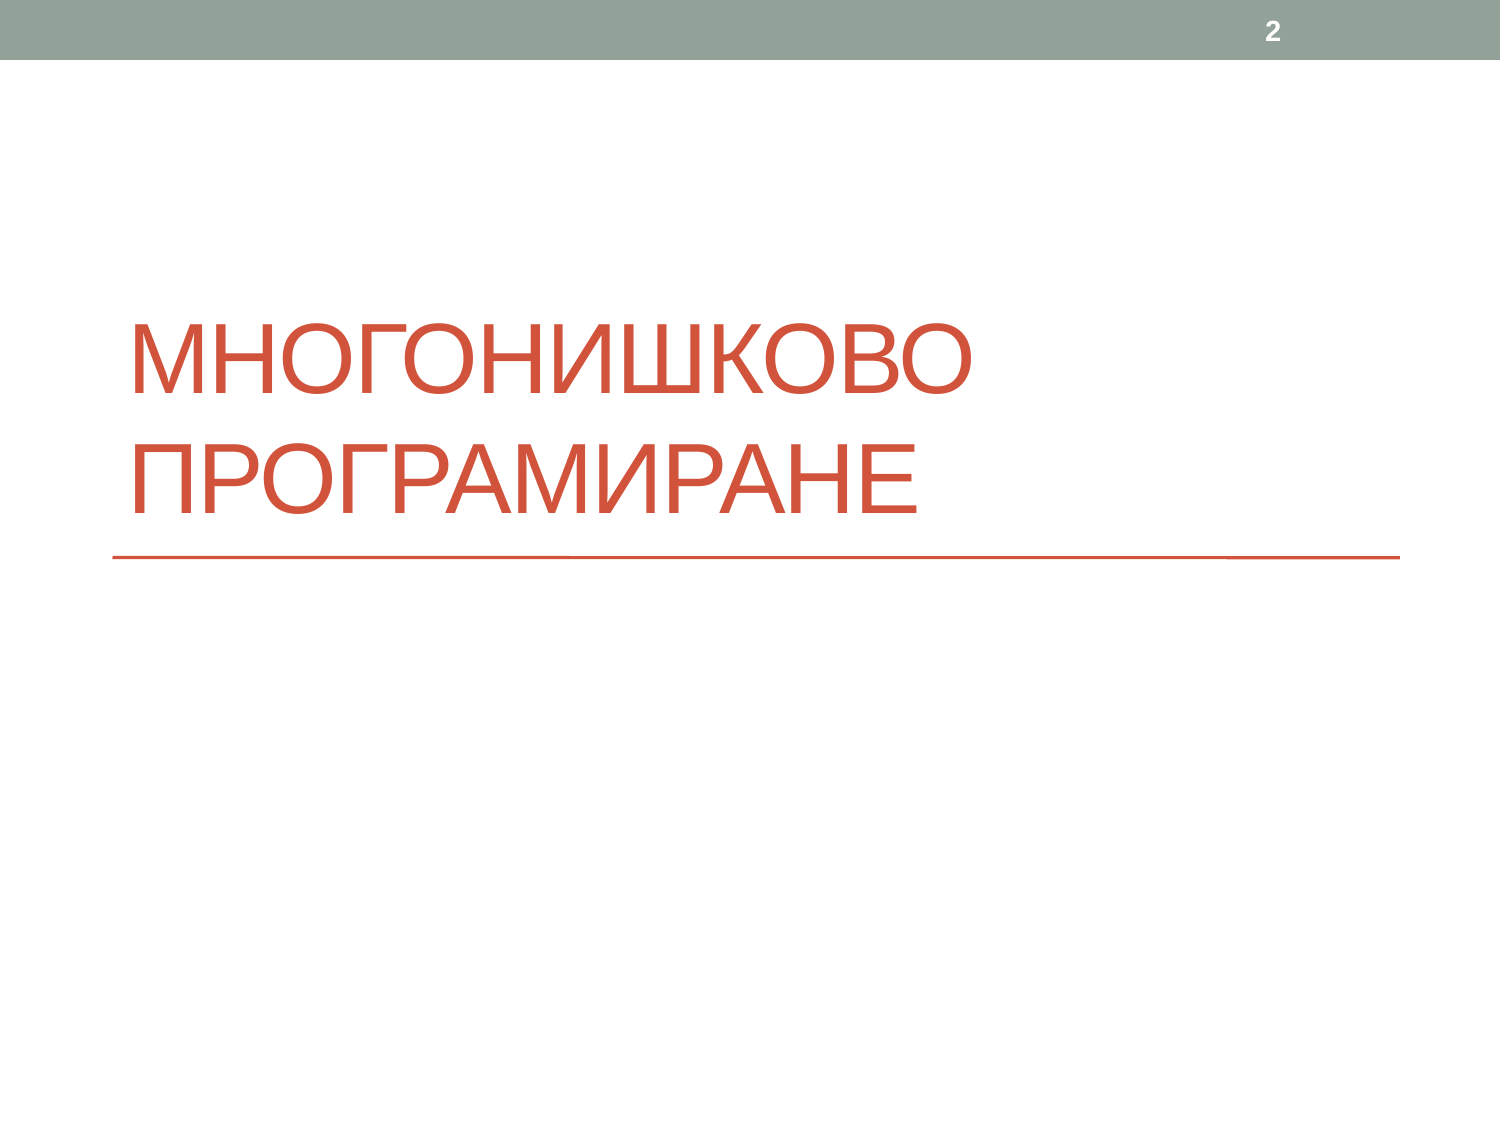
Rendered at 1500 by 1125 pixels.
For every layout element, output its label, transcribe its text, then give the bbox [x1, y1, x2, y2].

title Многонишково програмиране [112, 224, 1471, 542]
slide_number 2 [1250, 3, 1425, 57]
